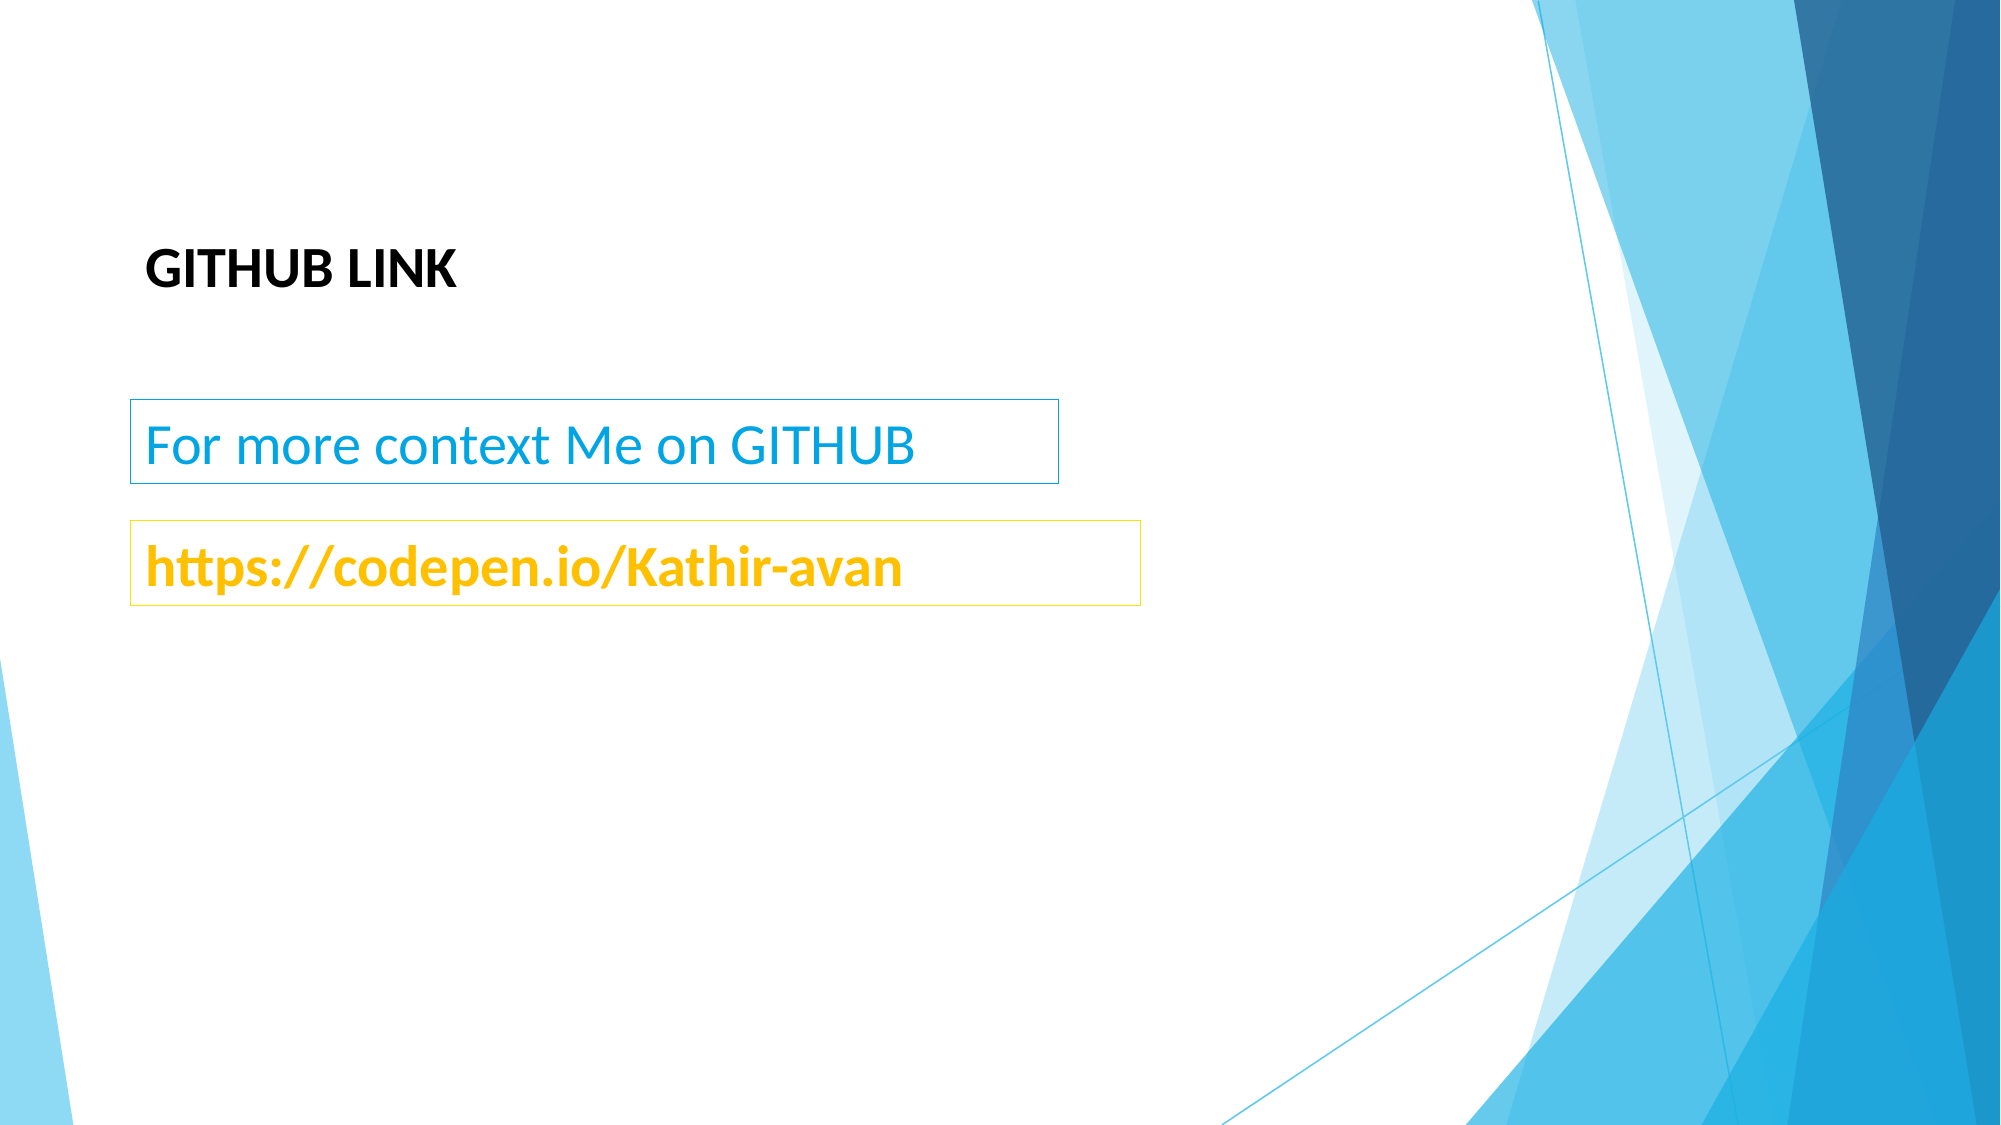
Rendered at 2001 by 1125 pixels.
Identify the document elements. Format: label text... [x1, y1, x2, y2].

text_box https://codepen.io/Kathir-avan [130, 520, 1141, 606]
text_box For more context Me on GITHUB [130, 399, 1059, 484]
text_box GITHUB LINK [130, 222, 864, 307]
